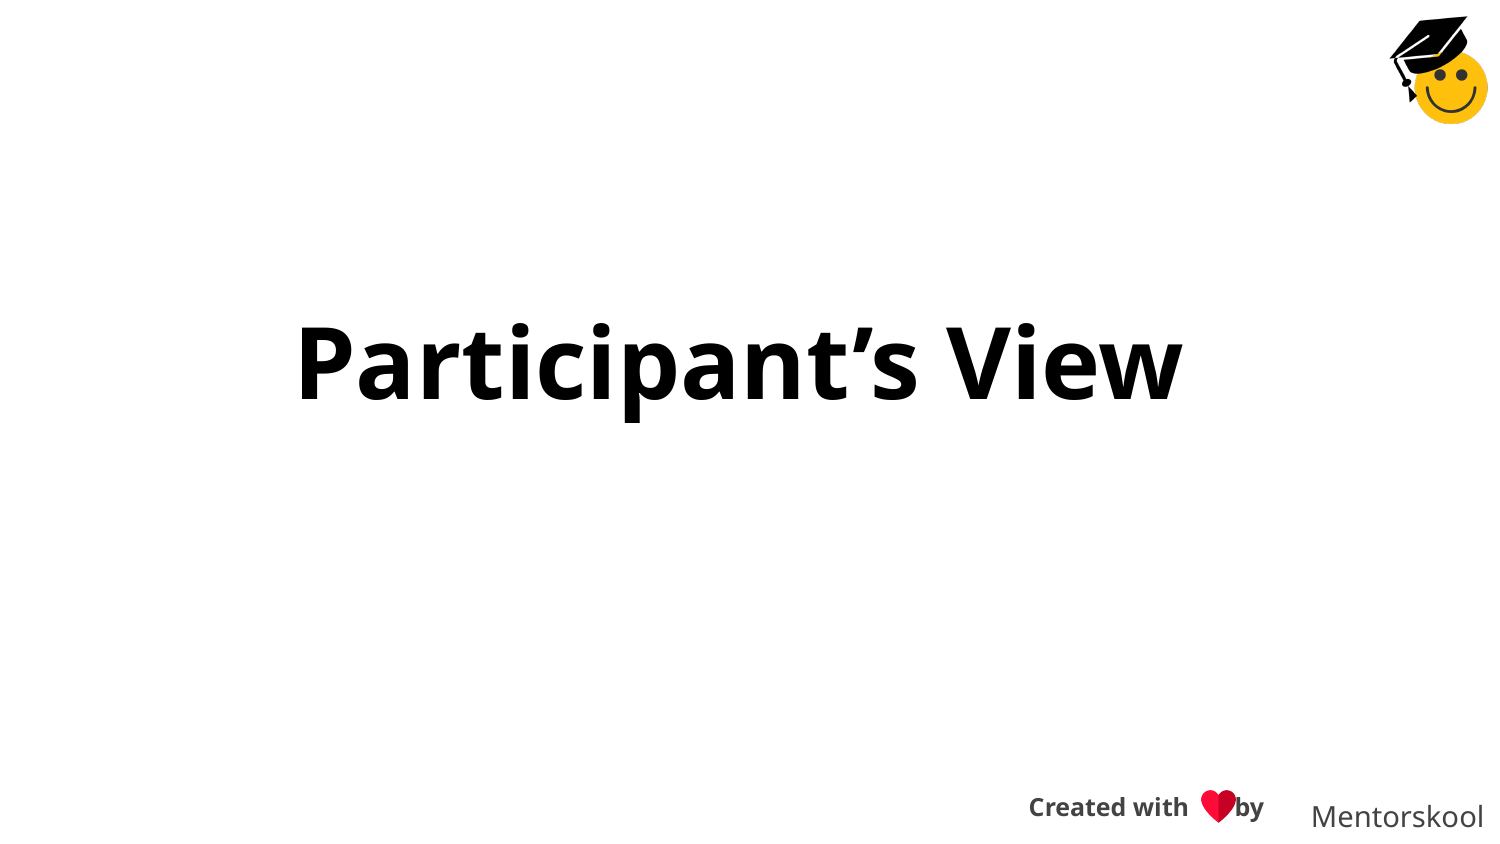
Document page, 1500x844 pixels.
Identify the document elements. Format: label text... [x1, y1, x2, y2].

text_box Participant’s View [179, 129, 1299, 590]
picture [1377, 0, 1491, 124]
picture [1201, 789, 1236, 824]
